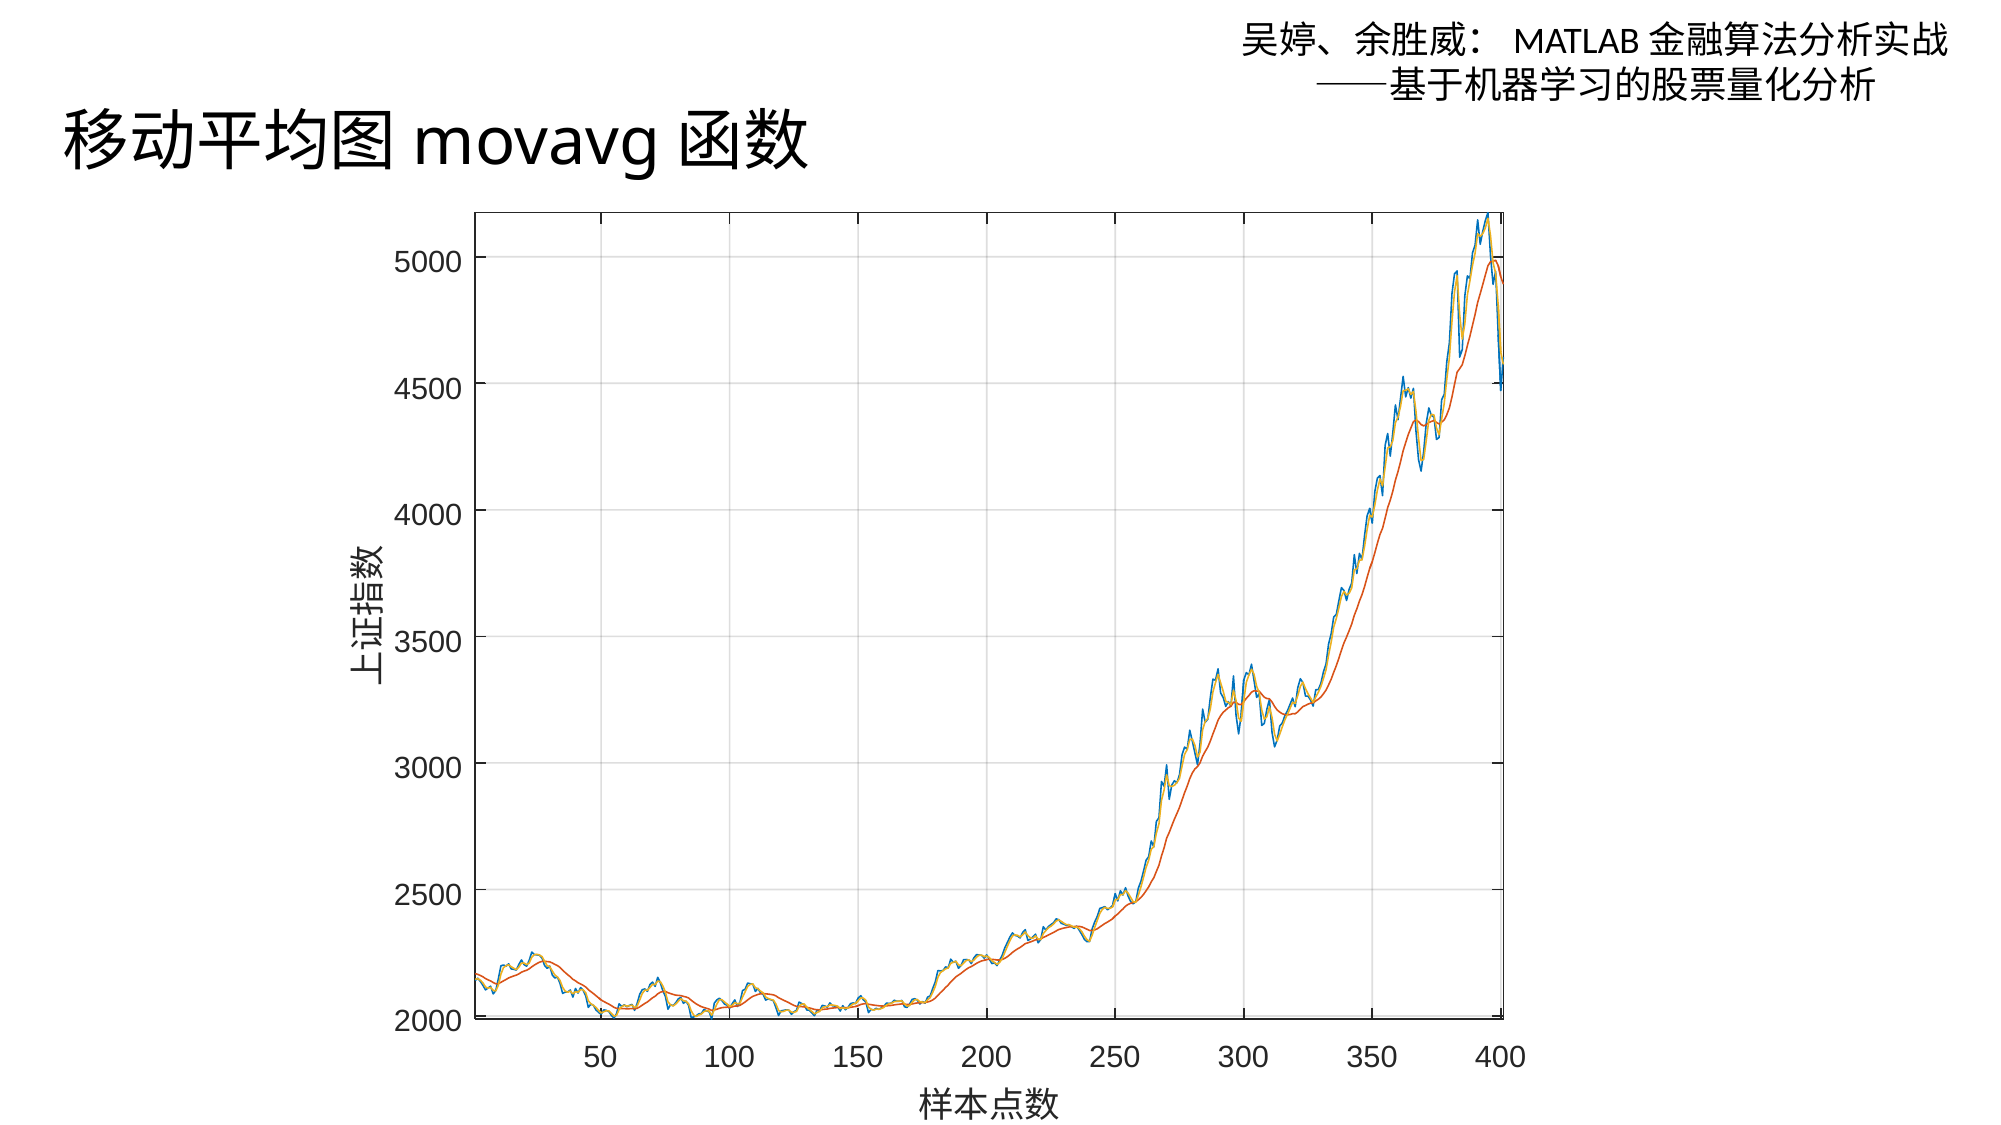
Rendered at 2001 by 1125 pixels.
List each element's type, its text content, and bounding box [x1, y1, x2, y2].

text_box 吴婷、余胜威：MATLAB金融算法分析实战——基于机器学习的股票量化分析 [1190, 0, 2000, 123]
picture [337, 186, 1537, 1125]
title 移动平均图movavg函数 [47, 61, 833, 187]
